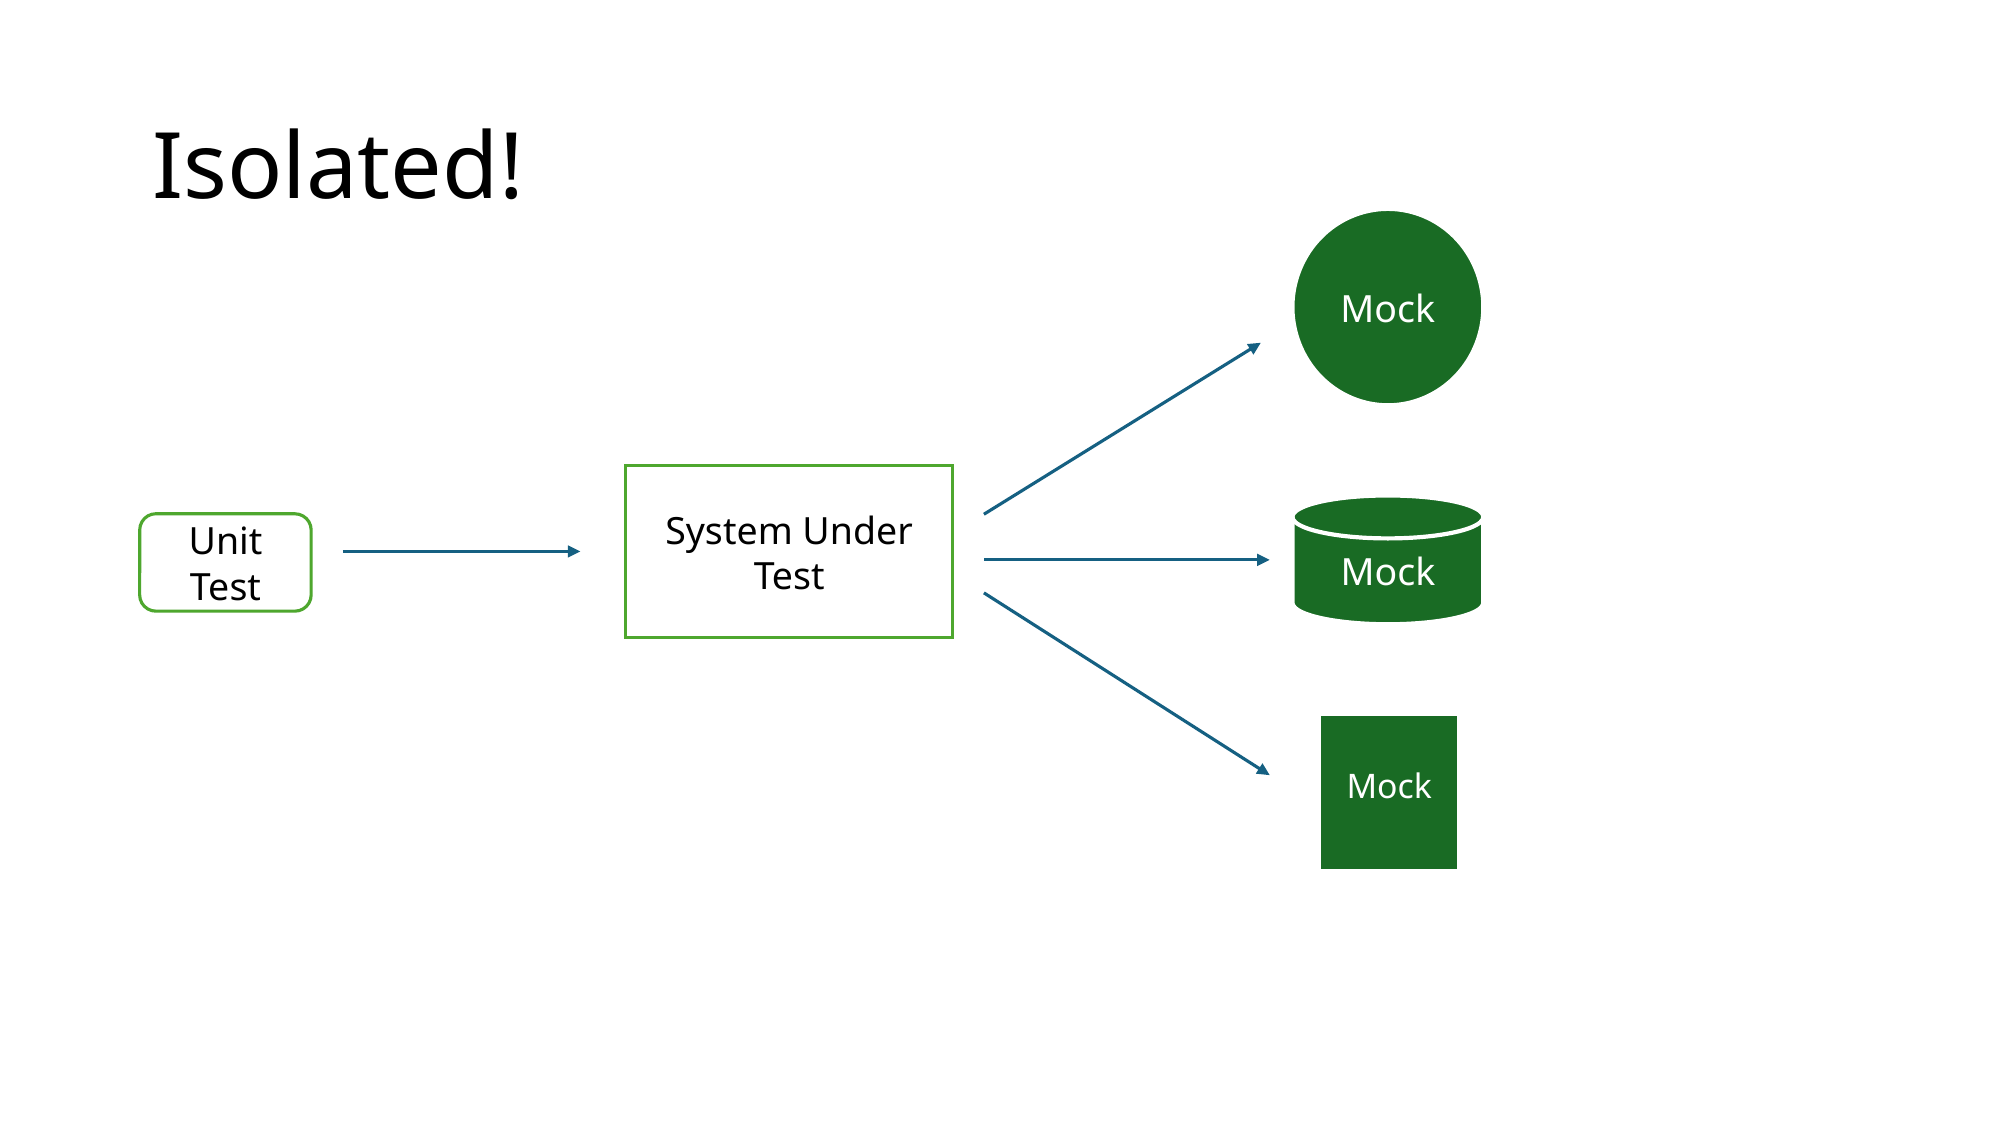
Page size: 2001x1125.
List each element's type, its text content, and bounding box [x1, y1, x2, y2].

text_box Unit Test [138, 512, 313, 613]
text_box System Under Test [624, 464, 954, 639]
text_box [983, 592, 1271, 776]
text_box Mock [1290, 206, 1486, 408]
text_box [983, 342, 1262, 515]
text_box Mock [1290, 493, 1486, 627]
title Isolated! [137, 59, 1863, 278]
text_box Mock [1317, 712, 1461, 874]
